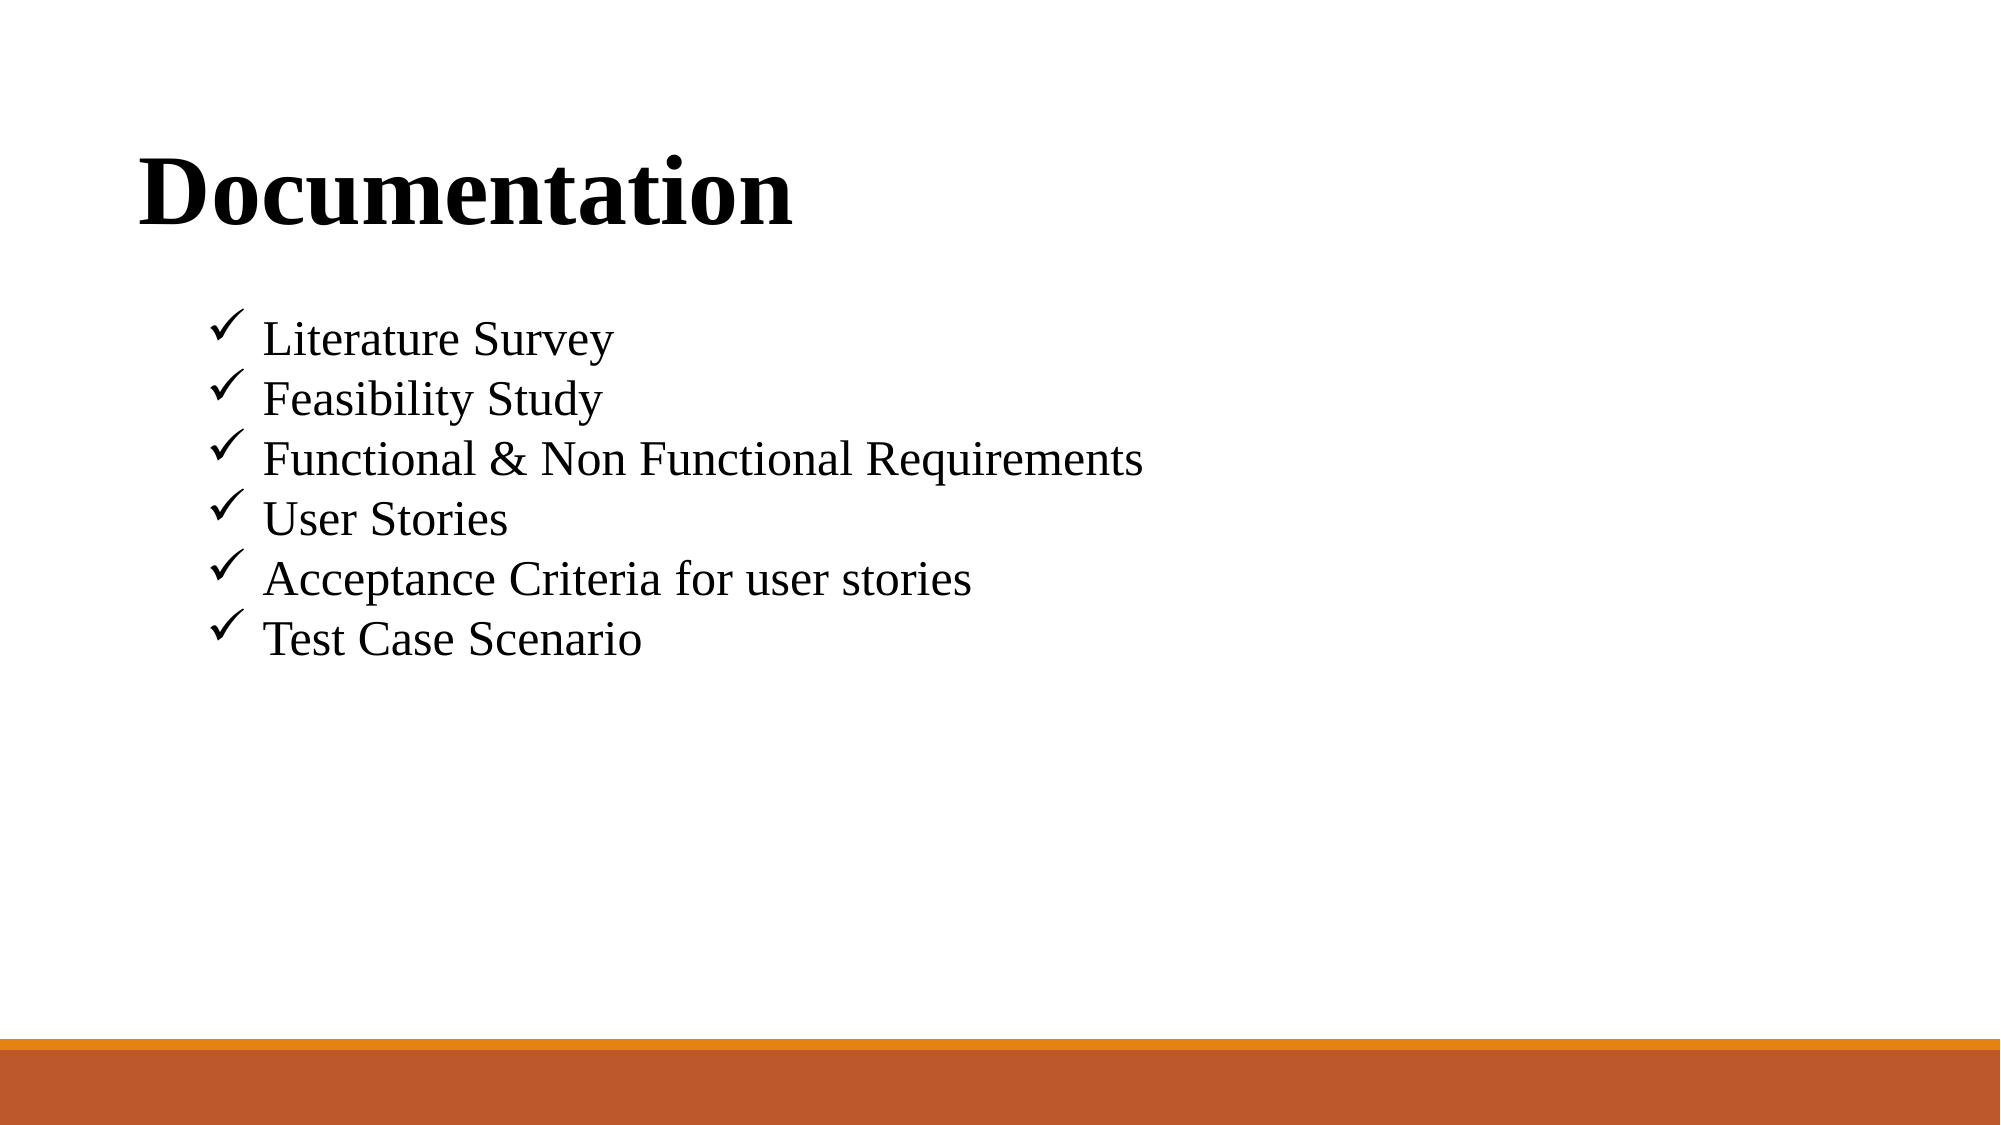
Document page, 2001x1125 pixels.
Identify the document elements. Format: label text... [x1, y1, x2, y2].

text_box Literature Survey Feasibility Study Functional & Non Functional Requirements User Stories Acceptance Criteria for user stories Test Case Scenario [191, 353, 1193, 733]
picture [58, 253, 1892, 343]
text_box Documentation [124, 117, 1125, 251]
